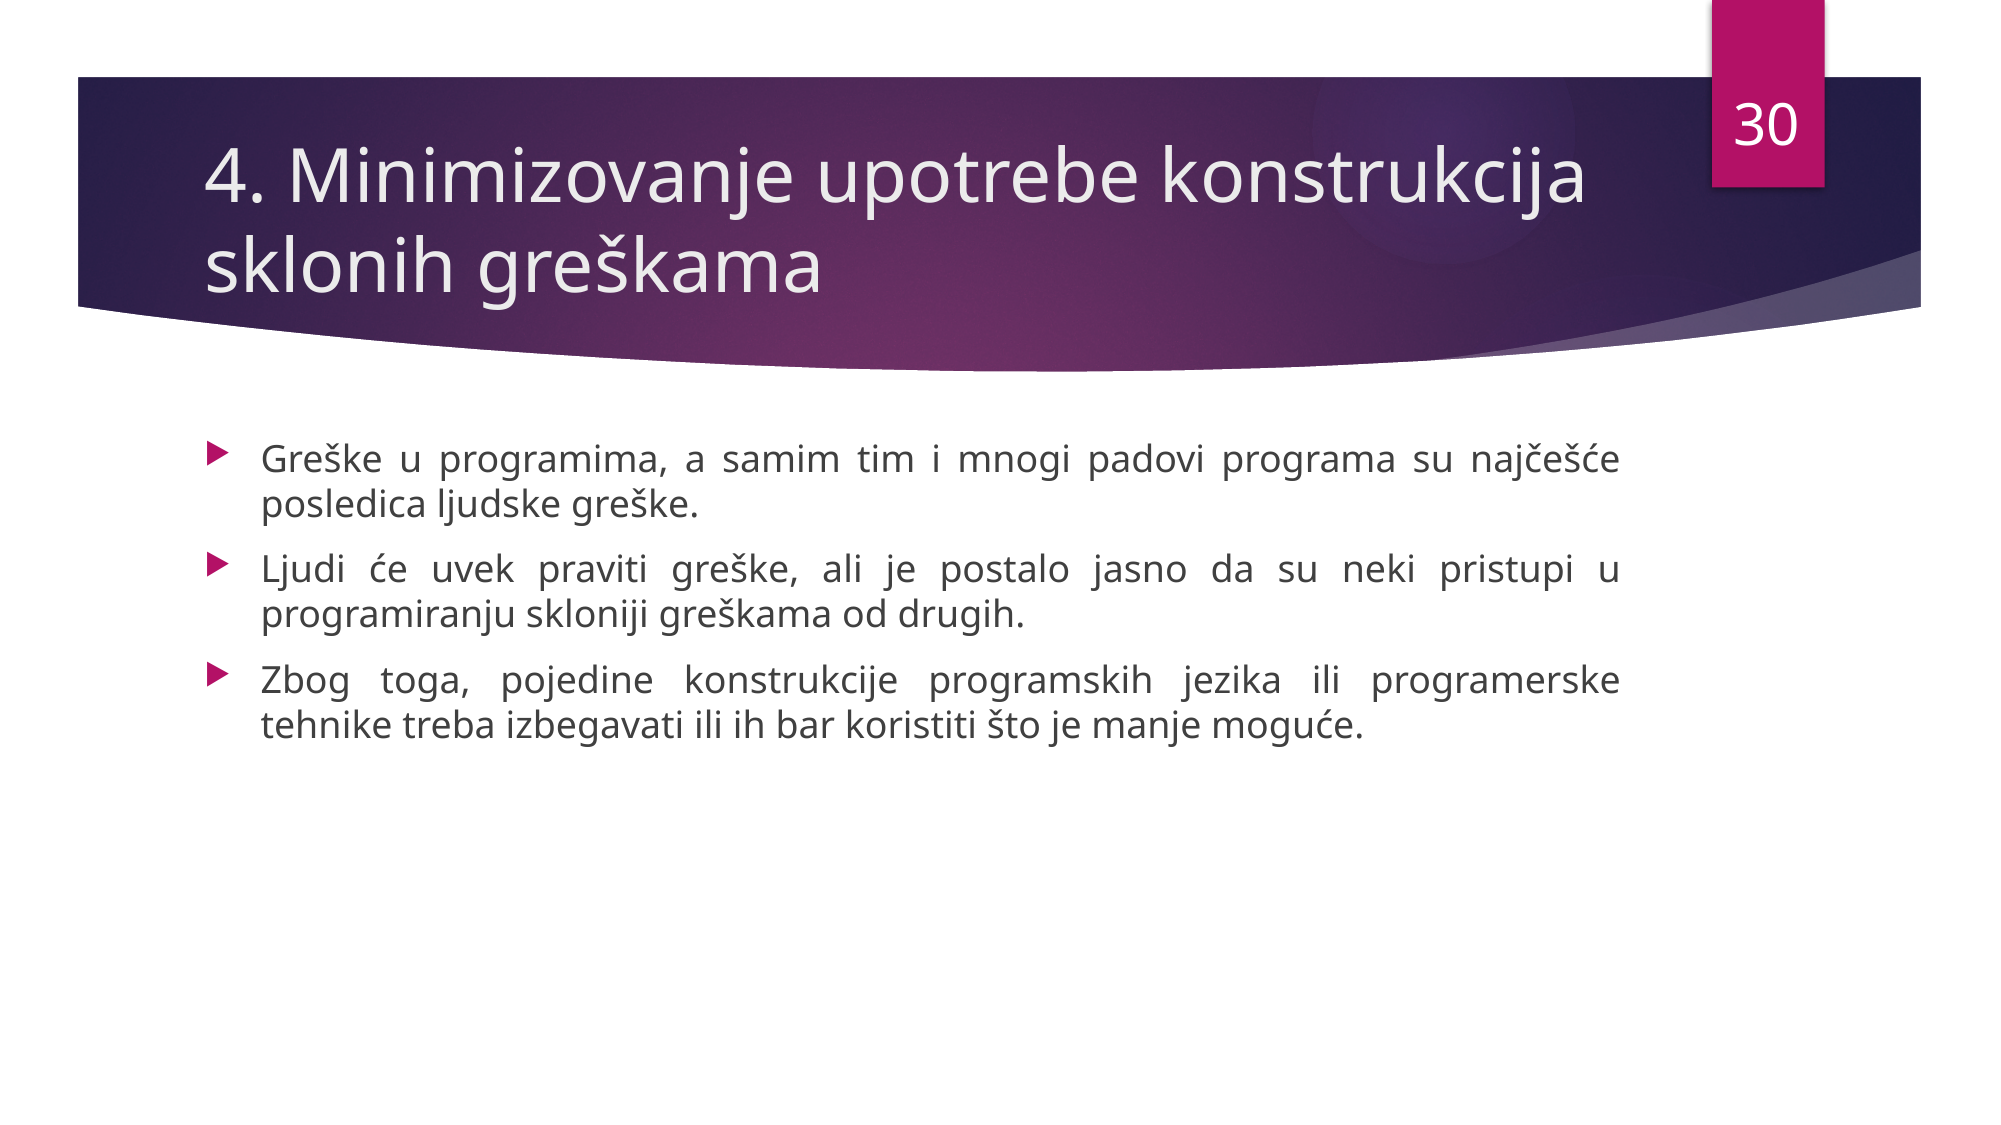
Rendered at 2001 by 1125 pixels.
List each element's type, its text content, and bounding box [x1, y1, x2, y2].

slide_number 30 [1698, 48, 1836, 175]
list Greške u programima, a samim tim i mnogi padovi programa su najčešće posledica ljudske greške. Ljudi će uvek praviti greške, ali je postalo jasno da su neki pristupi u programiranju skloniji greškama od drugih. Zbog toga, pojedine konstrukcije programskih jezika ili programerske tehnike treba izbegavati ili ih bar koristiti što je manje moguće. [189, 427, 1638, 988]
title 4. Minimizovanje upotrebe konstrukcija sklonih greškama [189, 159, 1627, 276]
